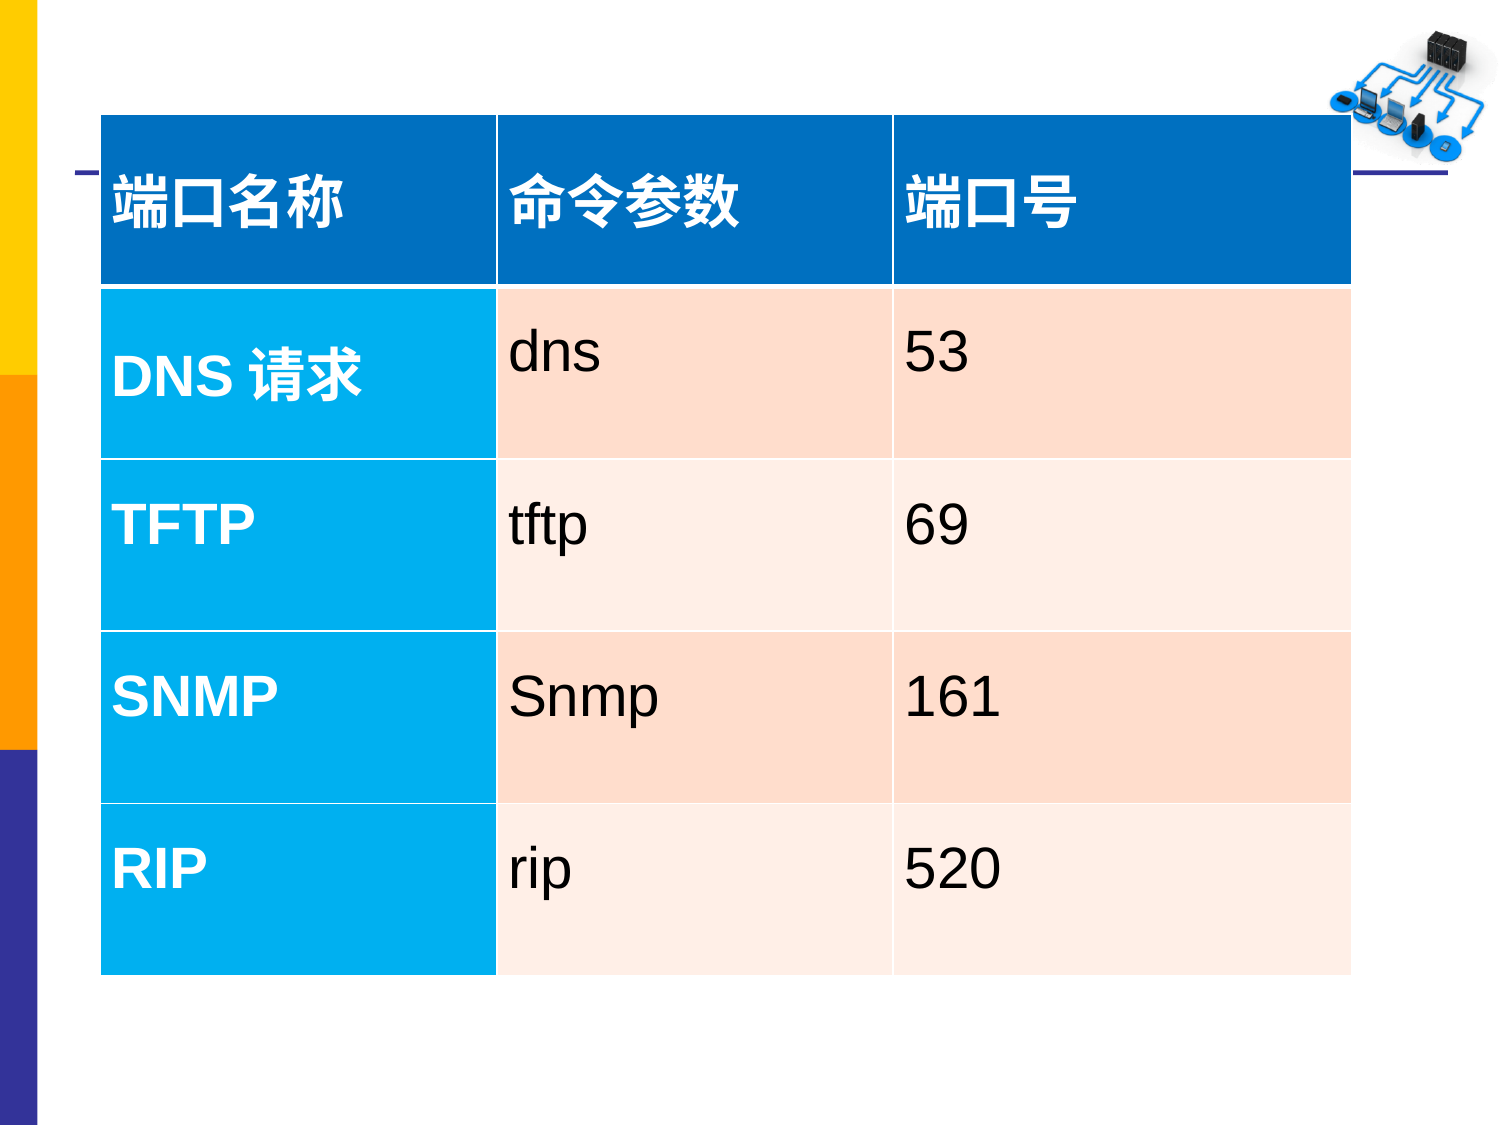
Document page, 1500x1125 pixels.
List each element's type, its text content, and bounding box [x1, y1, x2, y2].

table_header 命令参数 [498, 115, 892, 284]
table_cell 520 [894, 804, 1351, 975]
table_cell TFTP [101, 460, 496, 630]
table_cell SNMP [101, 632, 496, 803]
table_cell Snmp [498, 632, 892, 803]
table_header 端口号 [894, 115, 1351, 284]
table_cell tftp [498, 460, 892, 630]
table_cell 53 [894, 289, 1351, 458]
table_header 端口名称 [101, 115, 496, 284]
table_cell dns [498, 289, 892, 458]
table_cell 161 [894, 632, 1351, 803]
table_cell 69 [894, 460, 1351, 630]
table_cell DNS请求 [101, 289, 496, 458]
table_cell RIP [101, 804, 496, 975]
table_cell rip [498, 804, 892, 975]
picture [1327, 30, 1499, 165]
